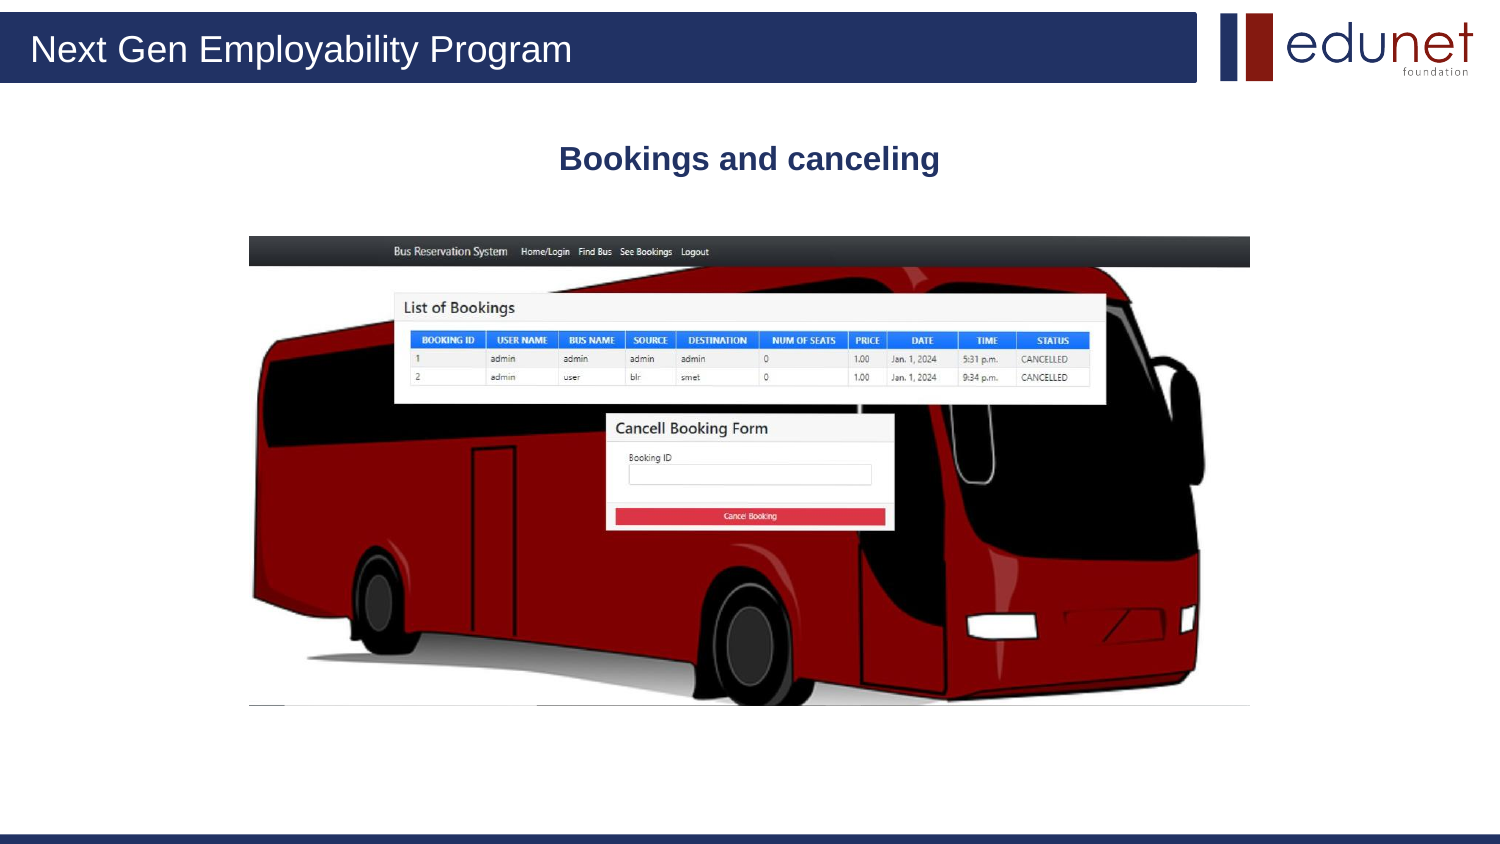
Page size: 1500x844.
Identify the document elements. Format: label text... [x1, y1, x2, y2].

picture [1279, 14, 1482, 83]
picture [249, 236, 1251, 706]
title Bookings and canceling [103, 105, 1397, 208]
